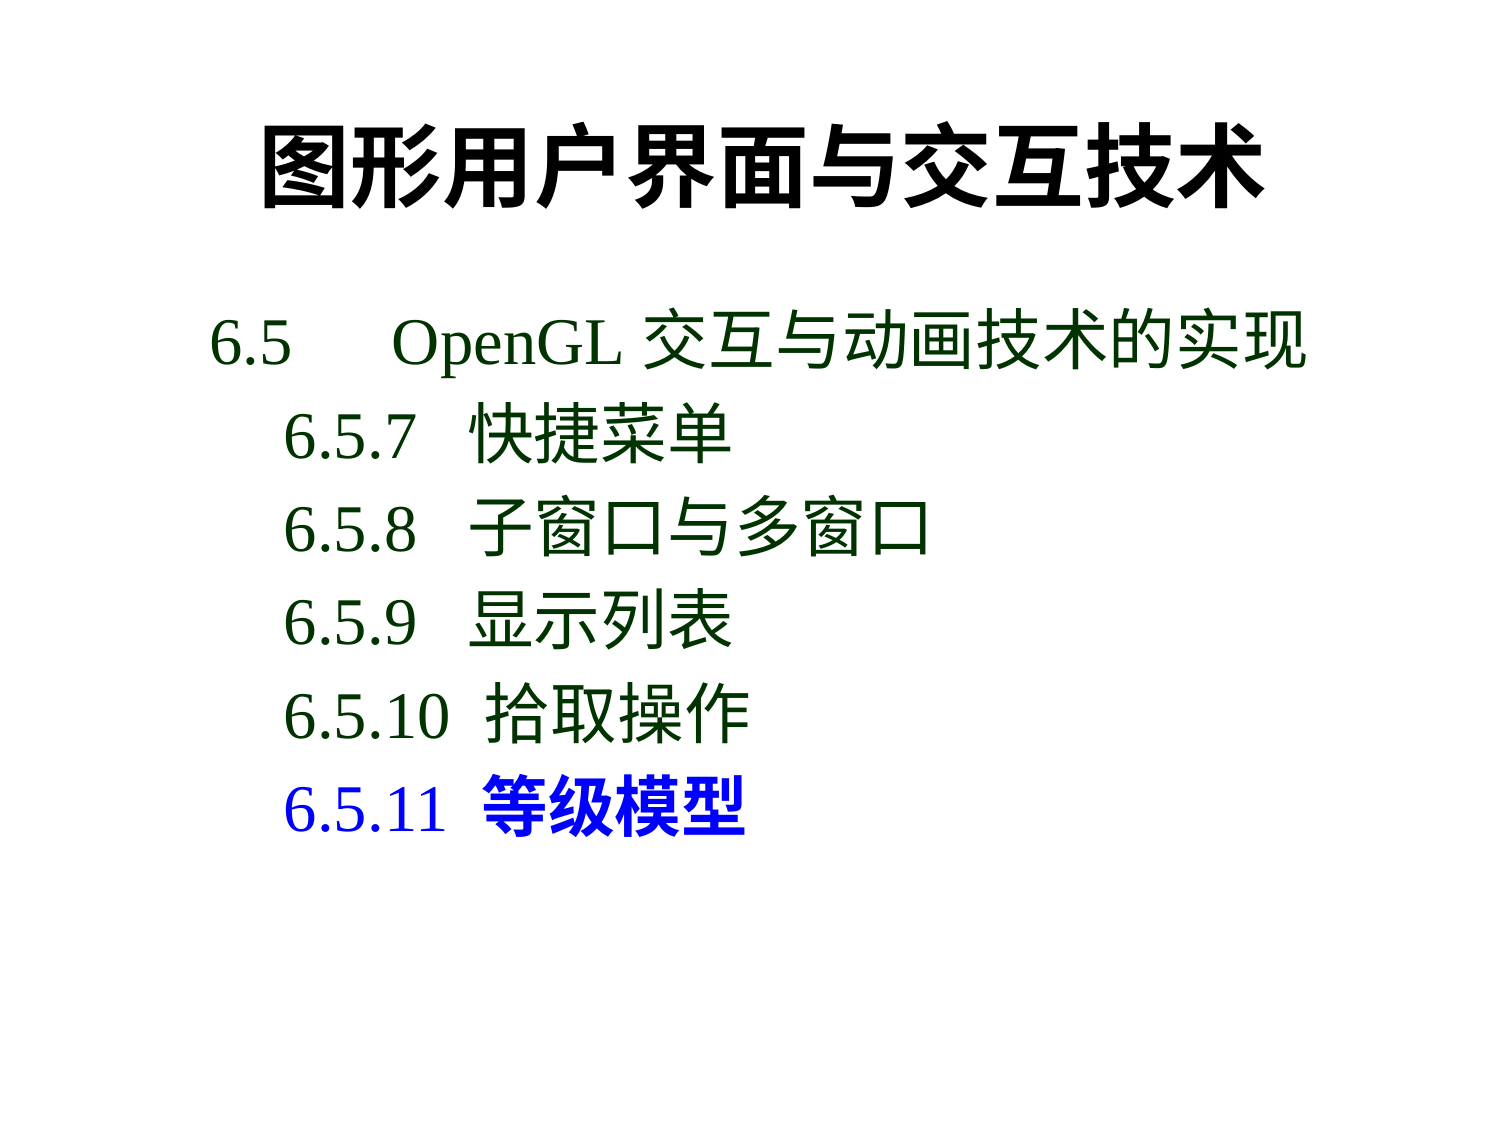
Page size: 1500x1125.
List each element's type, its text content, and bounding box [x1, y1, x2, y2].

title 图形用户界面与交互技术 [88, 101, 1439, 242]
list 6.5 OpenGL交互与动画技术的实现 6.5.7 快捷菜单 6.5.8 子窗口与多窗口 6.5.9 显示列表 6.5.10 拾取操作 6.5.11 等级模型 [194, 290, 1400, 875]
